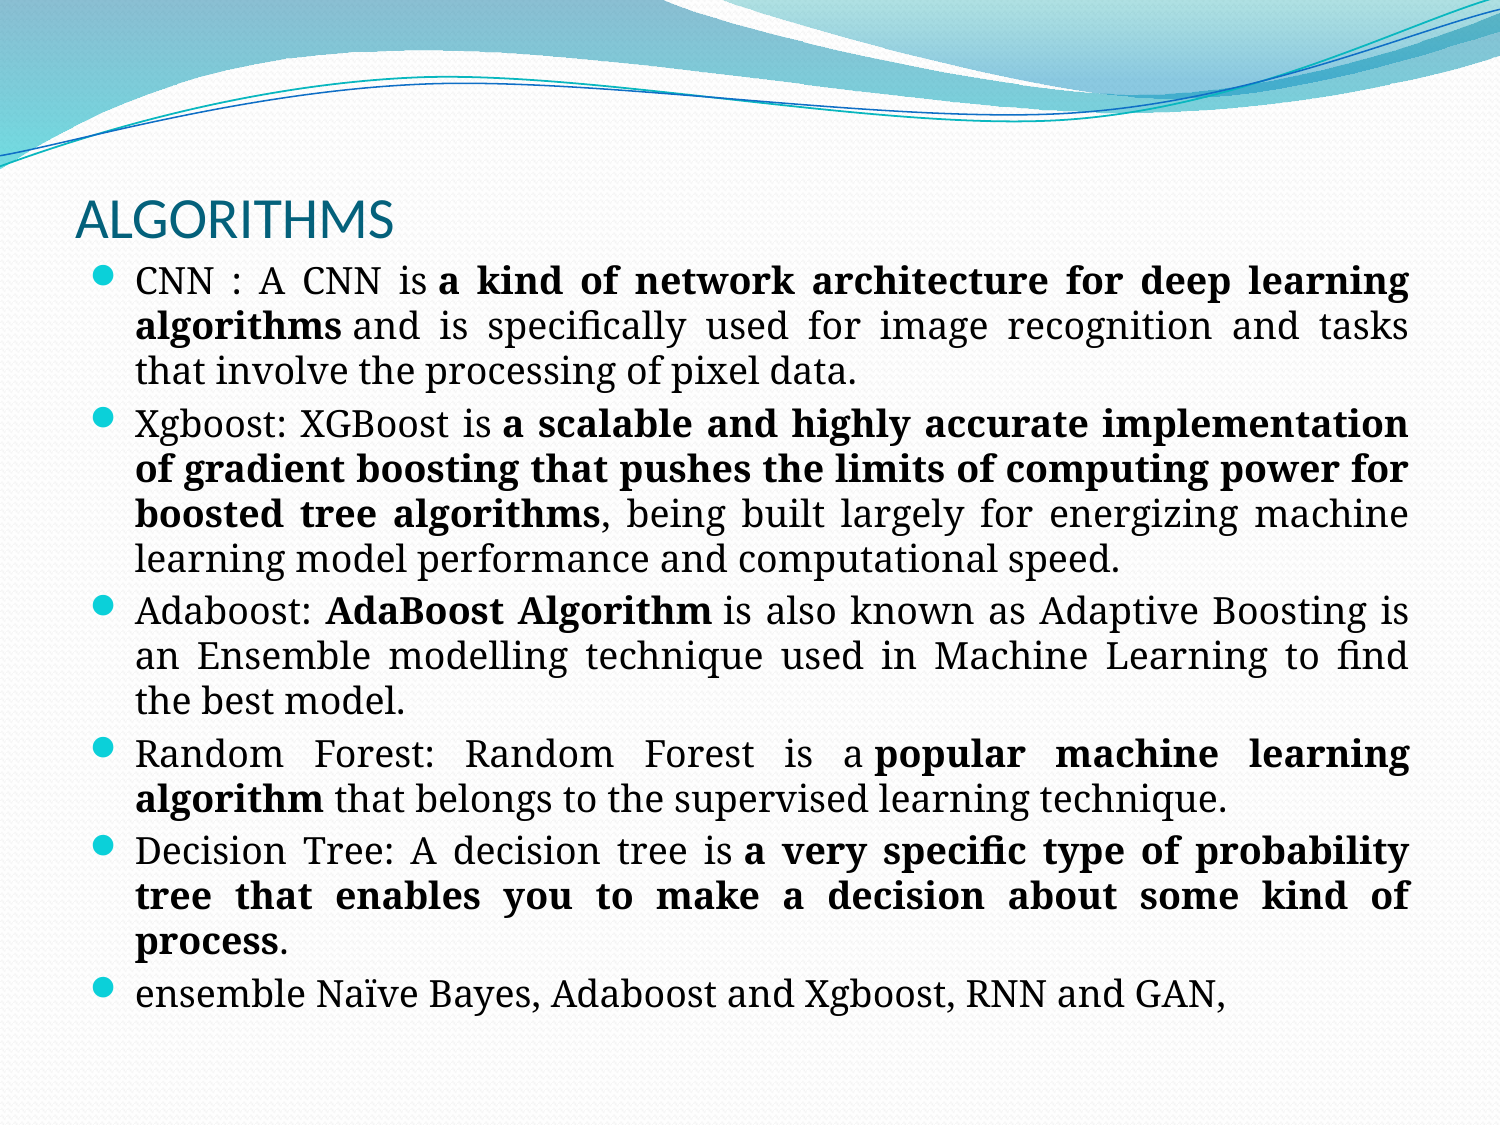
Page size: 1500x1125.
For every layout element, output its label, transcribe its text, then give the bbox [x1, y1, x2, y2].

list CNN : A CNN is a kind of network architecture for deep learning algorithms and is specifically used for image recognition and tasks that involve the processing of pixel data. Xgboost: XGBoost is a scalable and highly accurate implementation of gradient boosting that pushes the limits of computing power for boosted tree algorithms, being built largely for energizing machine learning model performance and computational speed. Adaboost: AdaBoost Algorithm is also known as Adaptive Boosting is an Ensemble modelling technique used in Machine Learning to find the best model. Random Forest: Random Forest is a popular machine learning algorithm that belongs to the supervised learning technique. Decision Tree: A decision tree is a very specific type of probability tree that enables you to make a decision about some kind of process. ensemble Naïve Bayes, Adaboost and Xgboost, RNN and GAN, [75, 249, 1425, 1038]
title ALGORITHMS [75, 115, 1425, 249]
